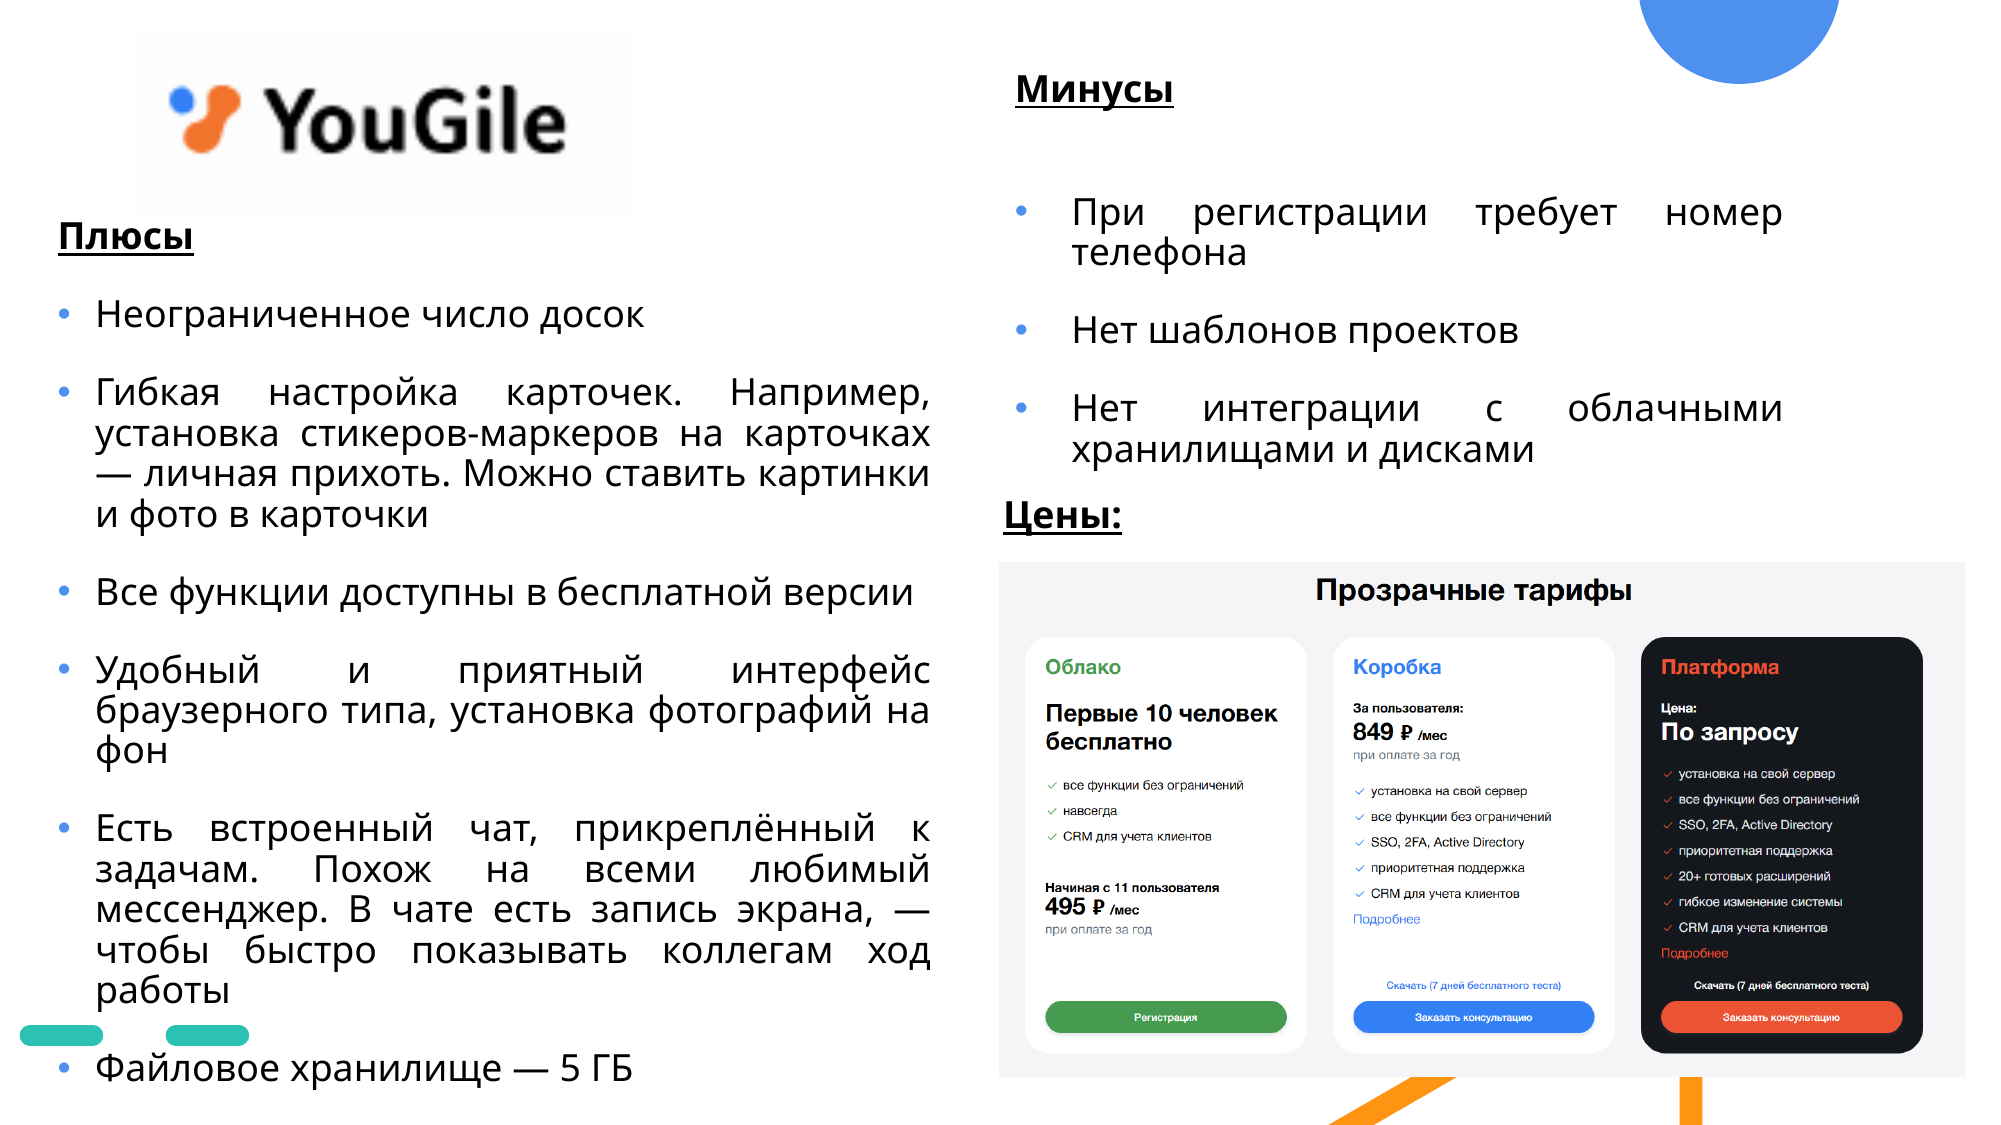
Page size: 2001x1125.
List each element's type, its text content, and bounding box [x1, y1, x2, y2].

list Минусы При регистрации требует номер телефона Нет шаблонов проектов Нет интеграции с облачными хранилищами и дисками [999, 62, 1799, 561]
picture [136, 28, 634, 212]
text_box Цены: [988, 484, 1137, 544]
list Плюсы Неограниченное число досок Гибкая настройка карточек. Например, установка стикеров-маркеров на карточках — личная прихоть. Можно ставить картинки и фото в карточки Все функции доступны в бесплатной версии Удобный и приятный интерфейс браузерного типа, установка фотографий на фон Есть встроенный чат, прикреплённый к задачам. Похож на всеми любимый мессенджер. В чате есть запись экрана, — чтобы быстро показывать коллегам ход работы Файловое хранилище — 5 ГБ [42, 210, 947, 915]
picture [999, 561, 1966, 1078]
